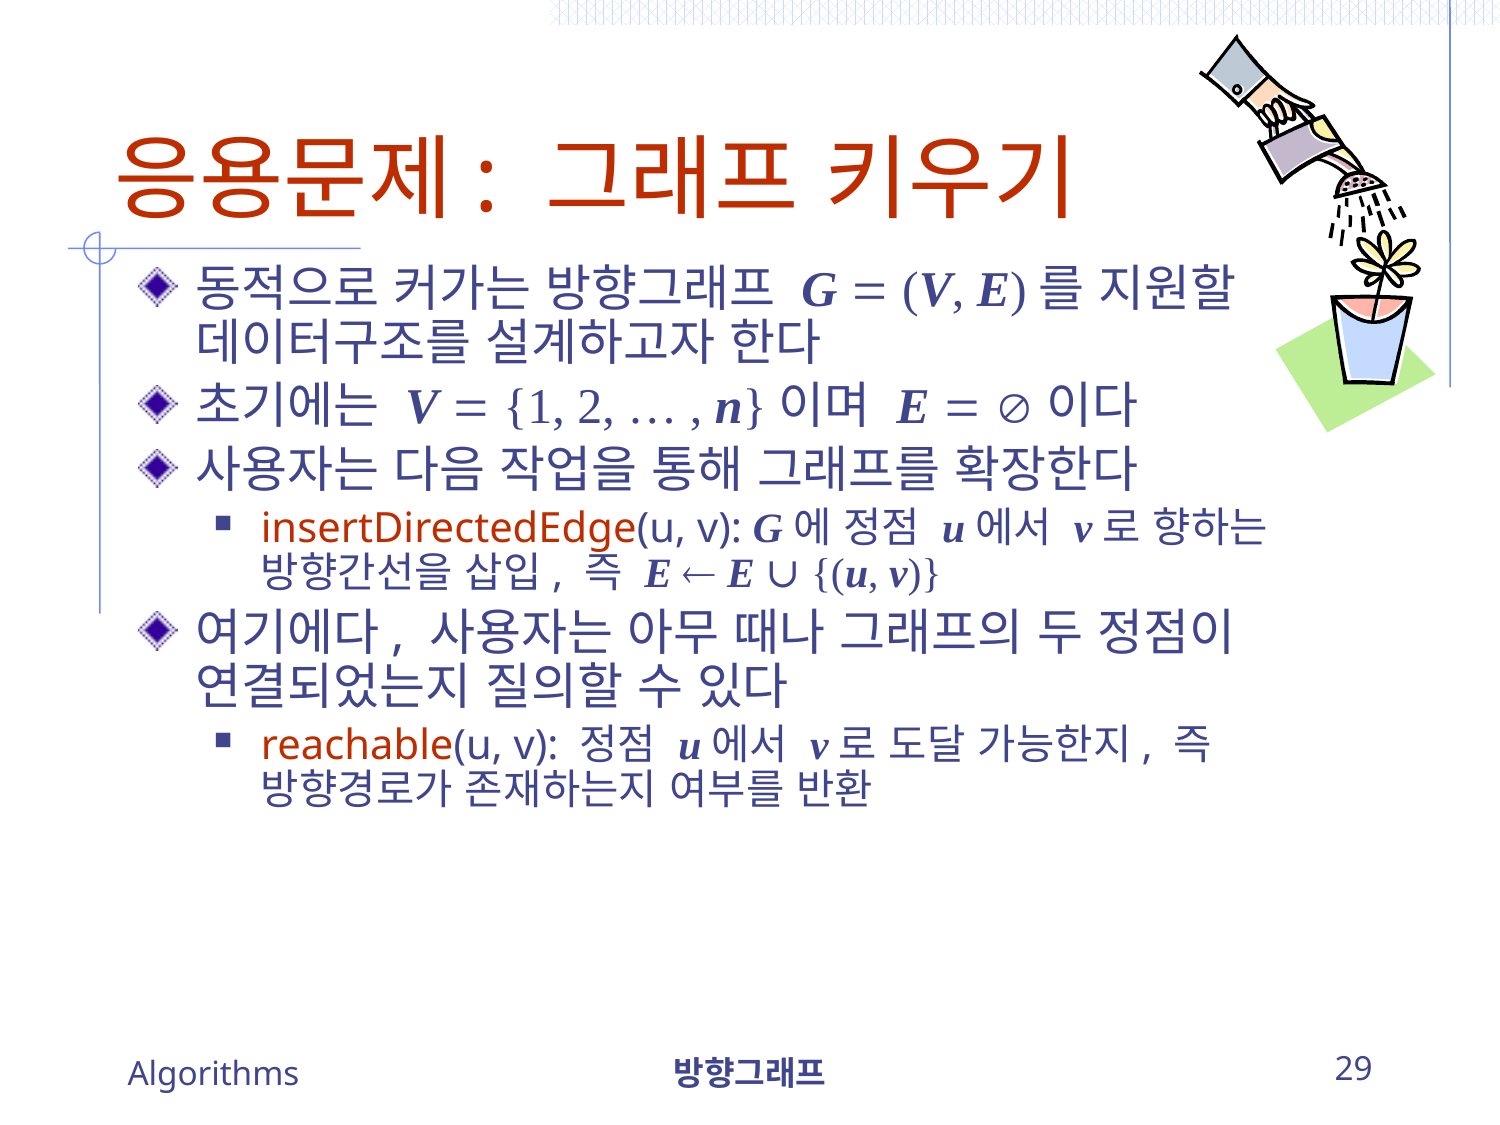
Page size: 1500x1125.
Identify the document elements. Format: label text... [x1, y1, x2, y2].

footer 방향그래프 [512, 1024, 988, 1101]
picture [138, 385, 178, 424]
picture [138, 611, 178, 651]
slide_number Algorithms [112, 1024, 469, 1101]
title 응용문제: 그래프 키우기 [99, 49, 1193, 238]
list 동적으로 커가는 방향그래프 G  (V, E)를 지원할 데이터구조를 설계하고자 한다 초기에는 V  {1, 2, … , n}이며 E  이다 사용자는 다음 작업을 통해 그래프를 확장한다 insertDirectedEdge(u, v): G에 정점 u에서 v로 향하는 방향간선을 삽입, 즉 E  E ∪ {(u, v)} 여기에다, 사용자는 아무 때나 그래프의 두 정점이 연결되었는지 질의할 수 있다 reachable(u, v): 정점 u에서 v로 도달 가능한지, 즉 방향경로가 존재하는지 여부를 반환 [123, 255, 1294, 917]
slide_number 29 [1074, 1024, 1388, 1101]
picture [138, 449, 178, 488]
picture [138, 267, 178, 307]
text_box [1198, 30, 1436, 433]
